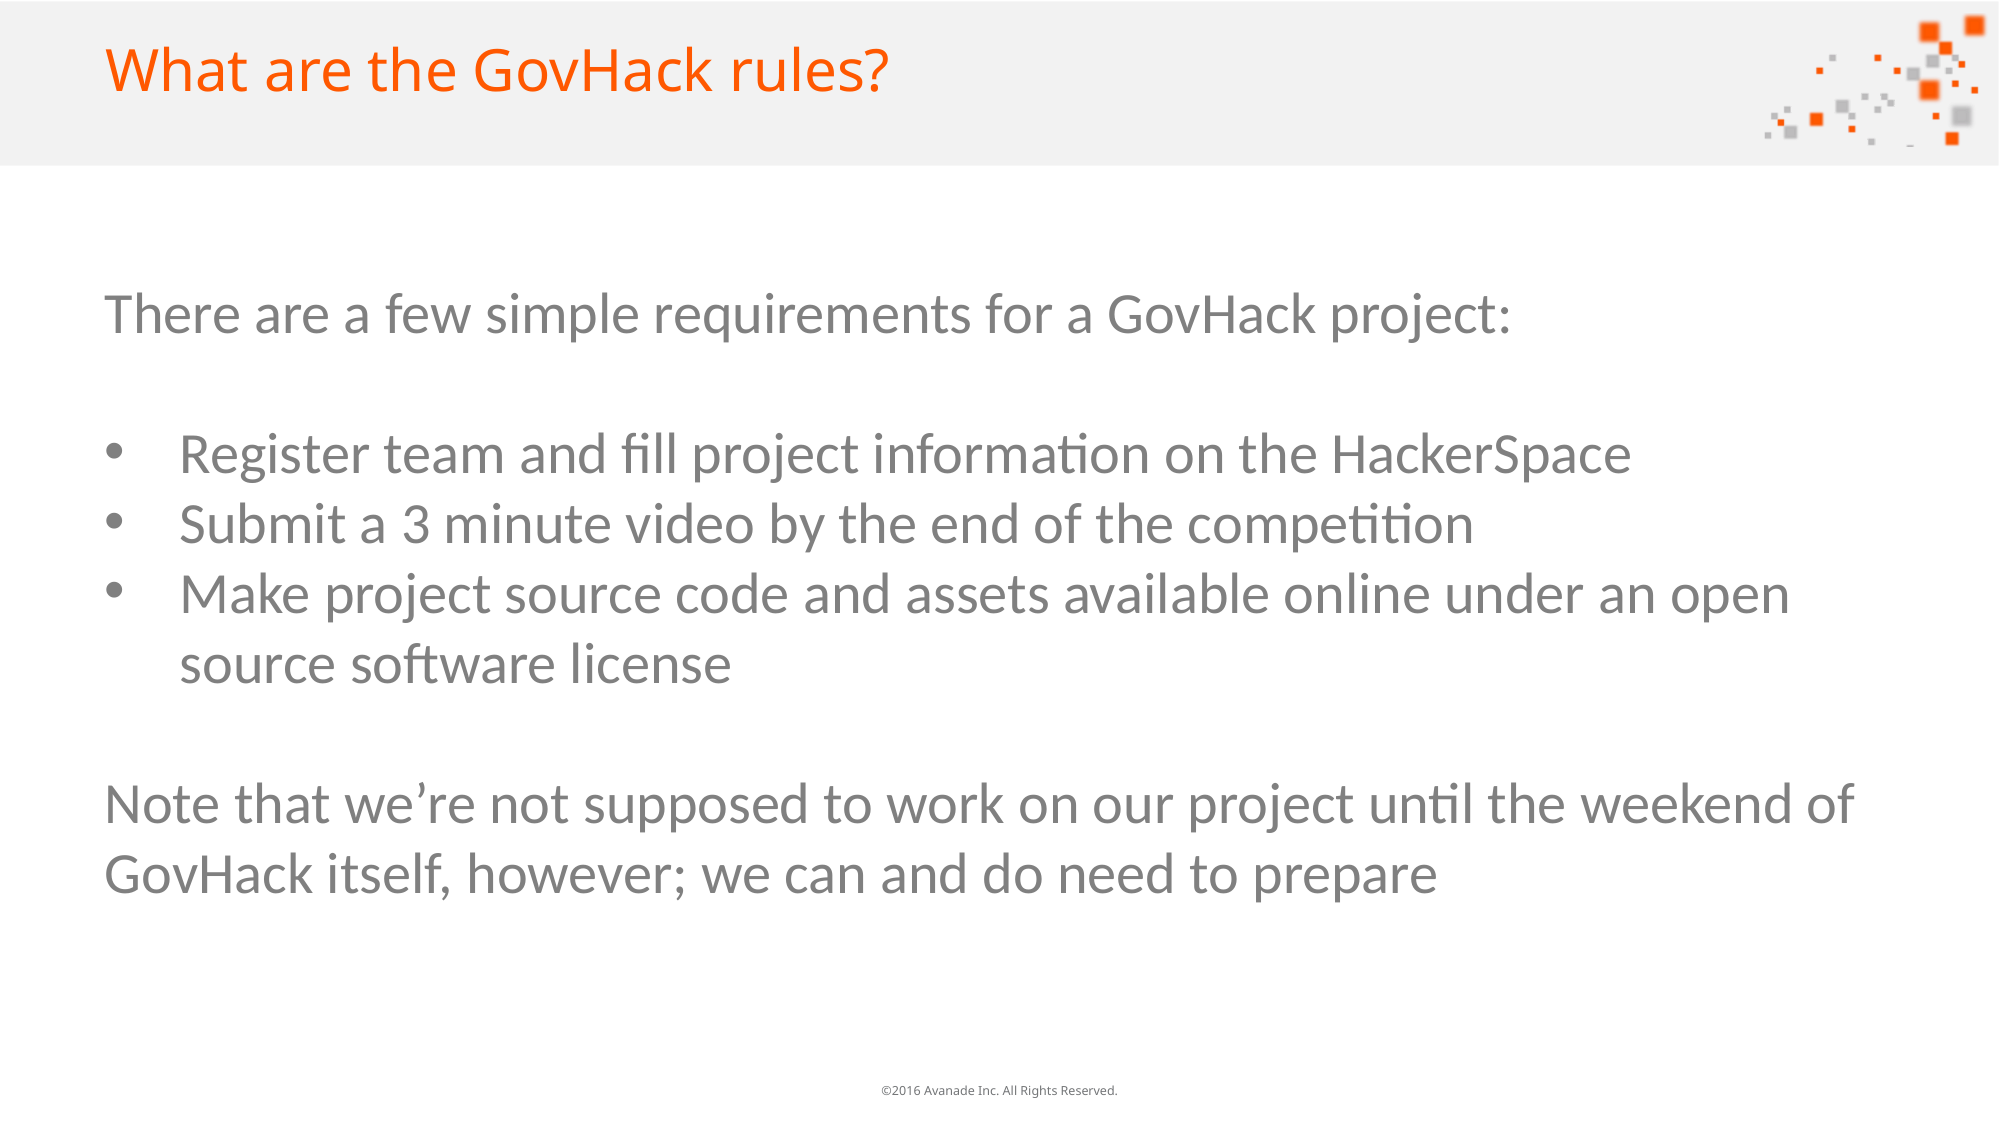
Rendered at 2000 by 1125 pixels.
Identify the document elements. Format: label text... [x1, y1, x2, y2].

title What are the GovHack rules? [90, 33, 1959, 143]
text_box There are a few simple requirements for a GovHack project: Register team and fill project information on the HackerSpace Submit a 3 minute video by the end of the competition Make project source code and assets available online under an open source software license Note that we’re not supposed to work on our project until the weekend of GovHack itself, however; we can and do need to prepare [90, 267, 1943, 913]
picture [1763, 13, 2000, 147]
